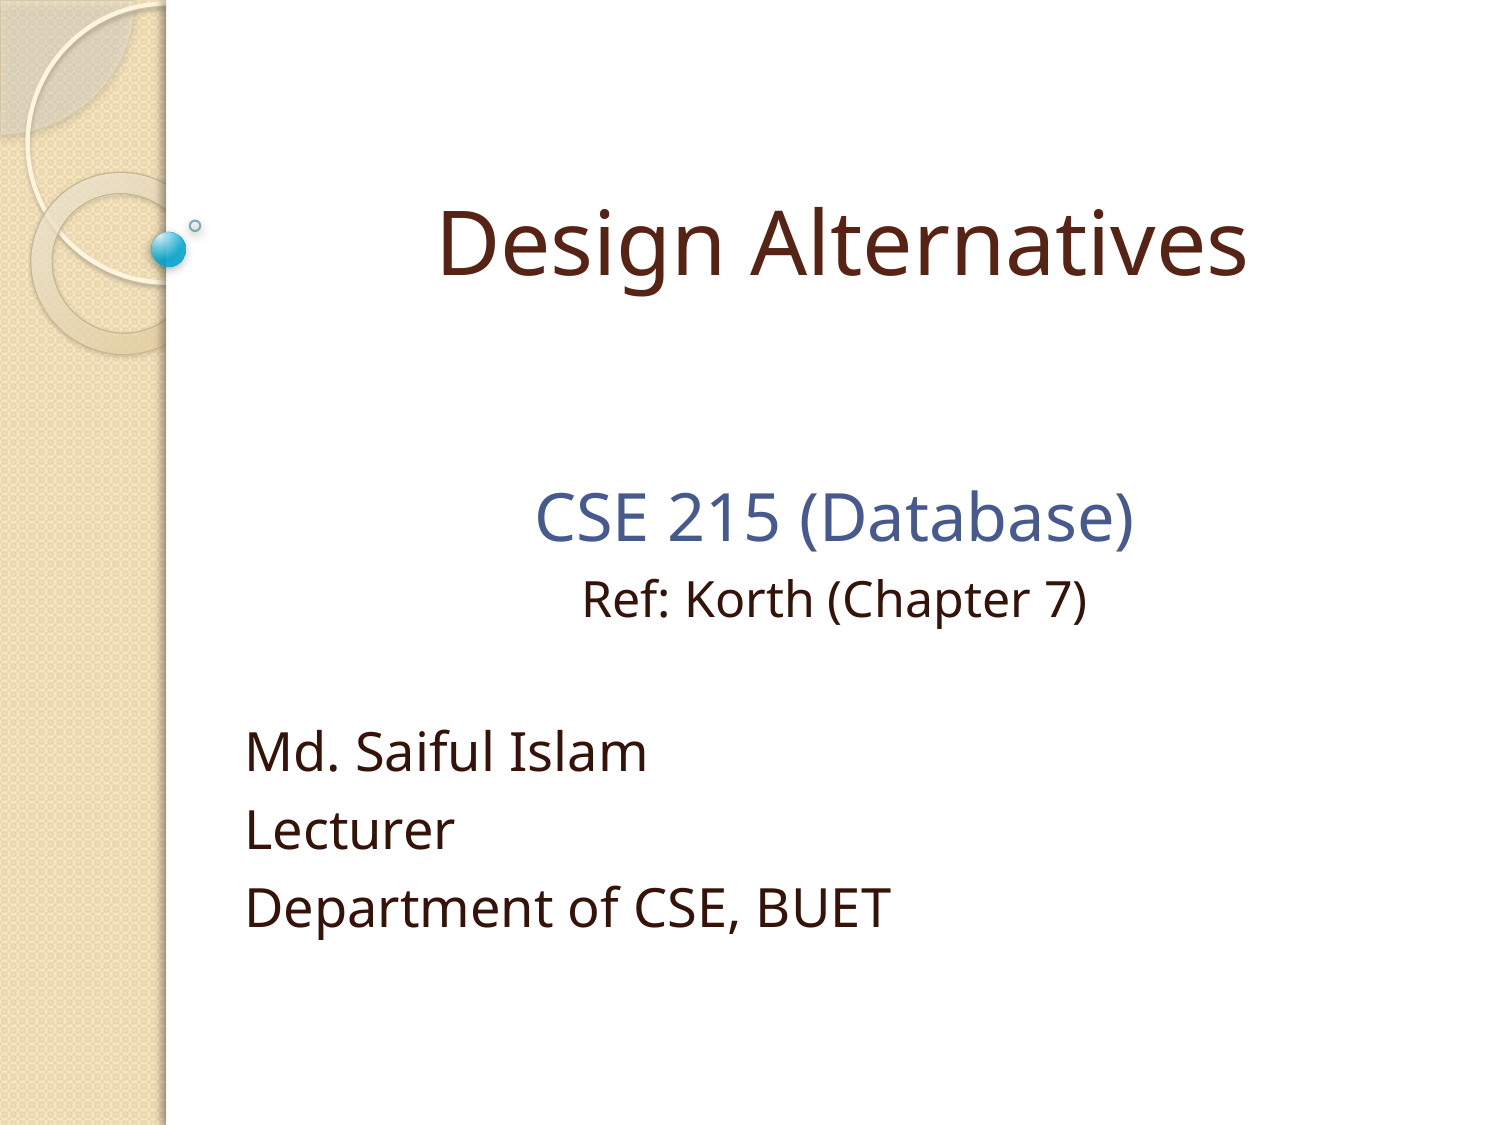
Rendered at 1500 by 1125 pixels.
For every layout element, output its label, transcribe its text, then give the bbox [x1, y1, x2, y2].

title Design Alternatives [234, 59, 1450, 301]
subtitle CSE 215 (Database) Ref: Korth (Chapter 7) Md. Saiful Islam Lecturer Department of CSE, BUET [225, 474, 1440, 950]
